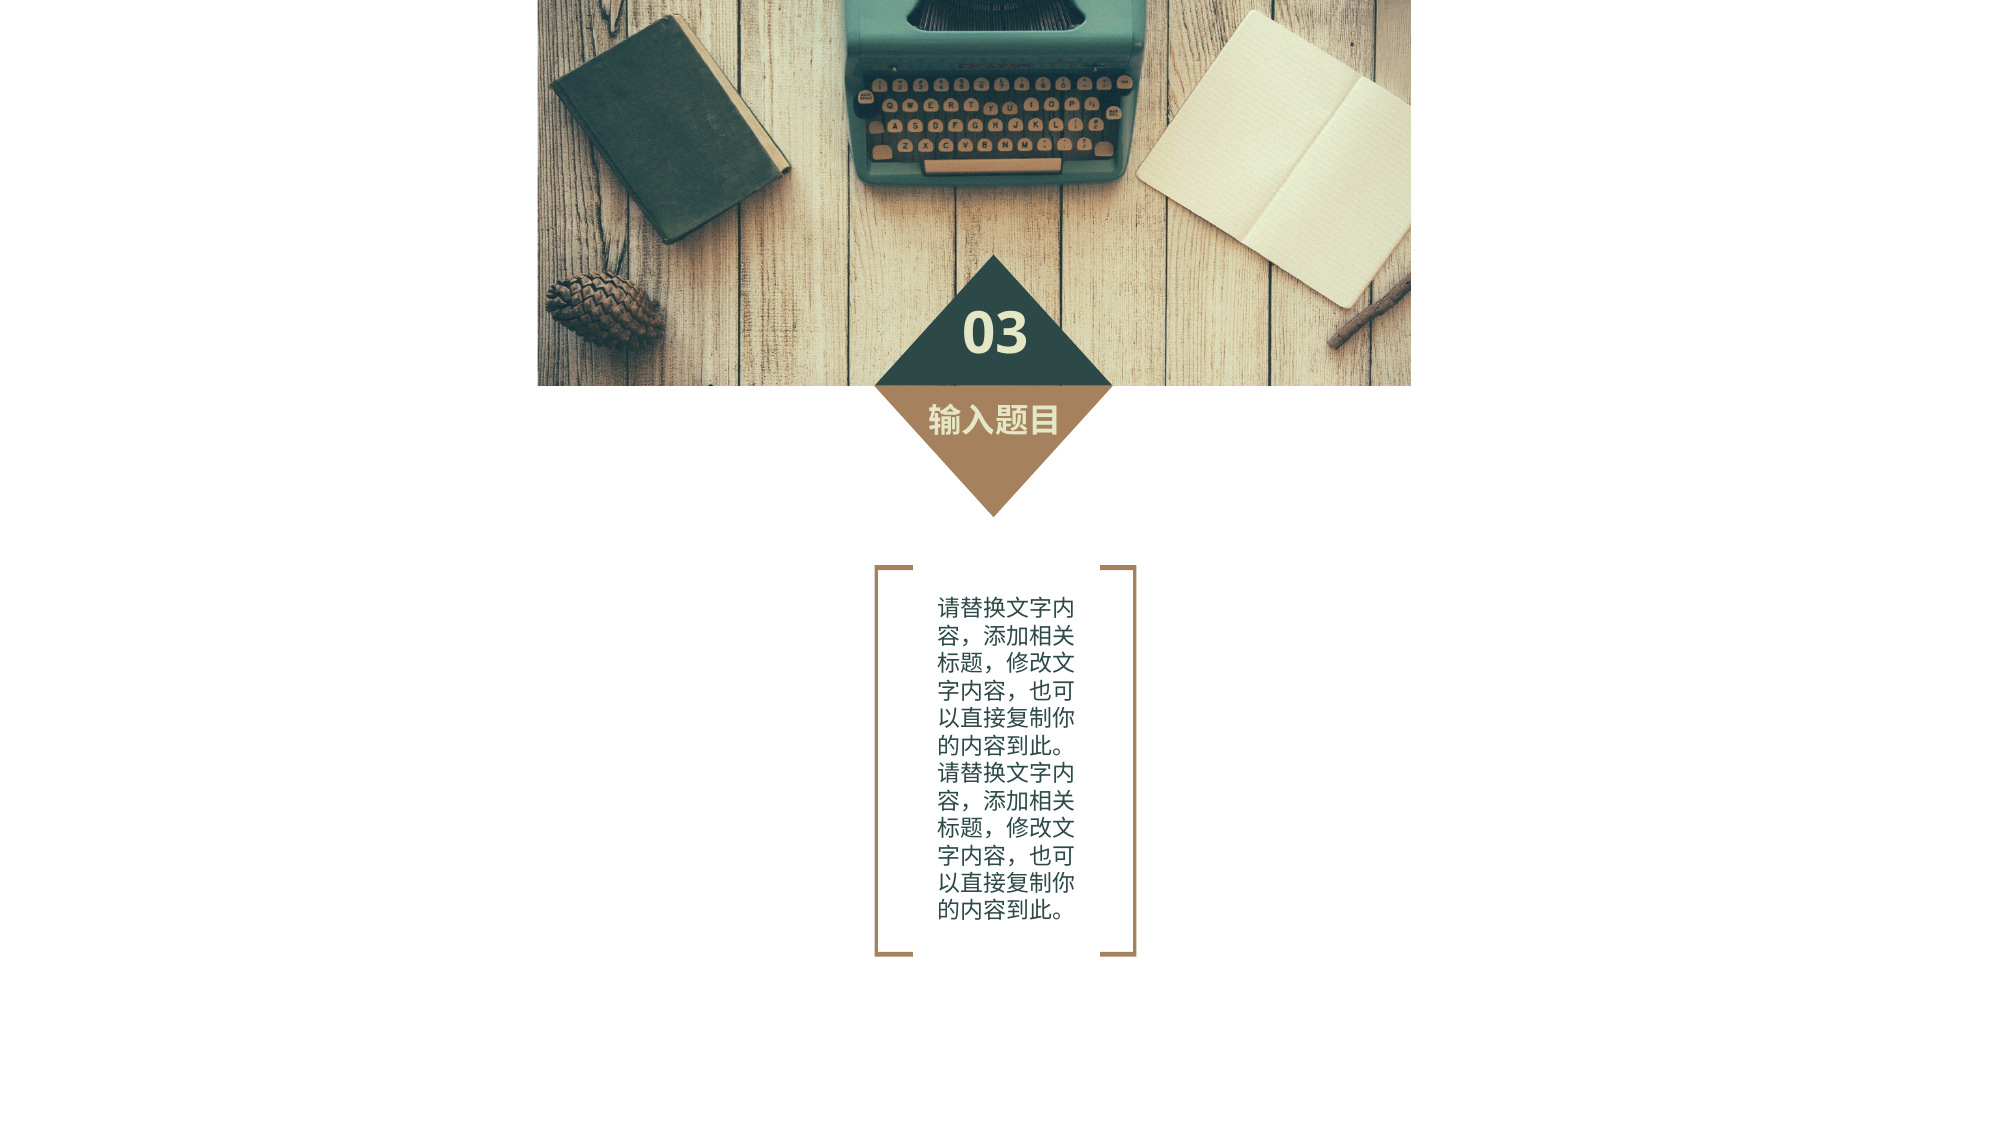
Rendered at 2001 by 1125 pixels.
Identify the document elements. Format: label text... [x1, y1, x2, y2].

text_box [1099, 564, 1137, 958]
picture [537, 0, 1411, 386]
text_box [874, 254, 1113, 518]
text_box 请替换文字内容，添加相关标题，修改文字内容，也可以直接复制你的内容到此。请替换文字内容，添加相关标题，修改文字内容，也可以直接复制你的内容到此。 [922, 586, 1111, 931]
text_box [874, 564, 914, 958]
